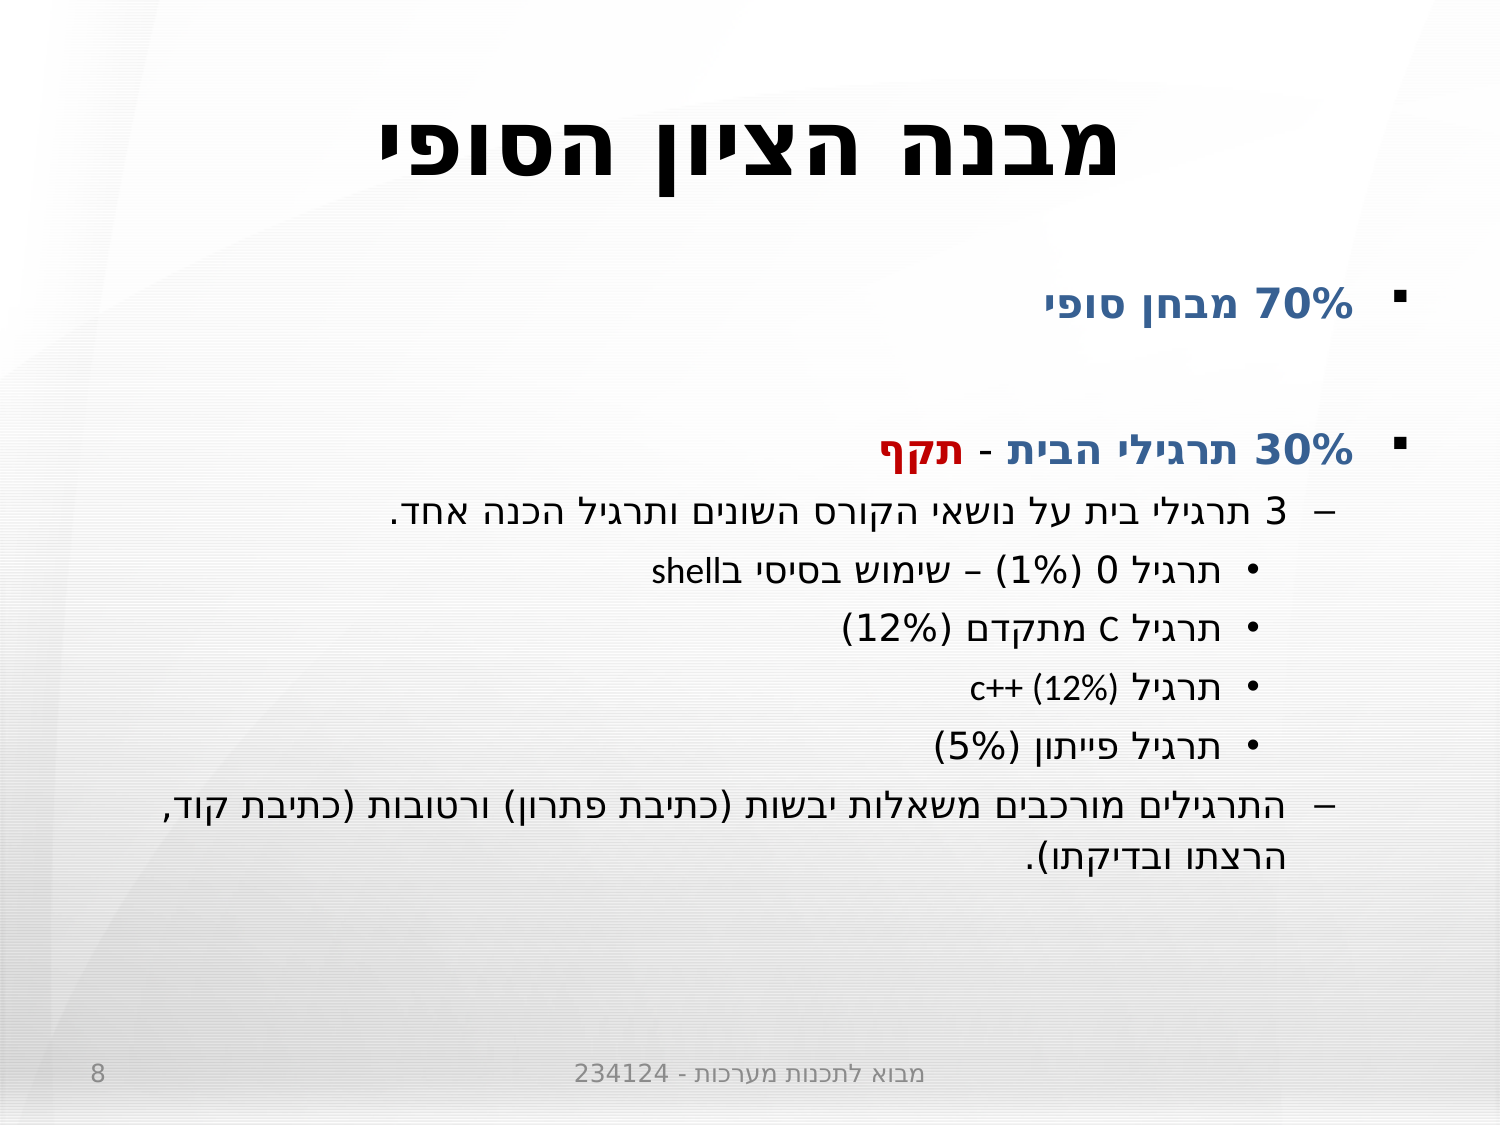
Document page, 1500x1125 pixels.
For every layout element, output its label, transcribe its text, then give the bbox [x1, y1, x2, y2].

picture [0, 0, 1500, 1125]
list 70% מבחן סופי 30% תרגילי הבית - תקף 3 תרגילי בית על נושאי הקורס השונים ותרגיל הכנה אחד. תרגיל 0 (1%) – שימוש בסיסי בshell תרגיל C מתקדם (12%) תרגיל c++ (12%) תרגיל פייתון (5%) התרגילים מורכבים משאלות יבשות (כתיבת פתרון) ורטובות (כתיבת קוד, הרצתו ובדיקתו). [75, 262, 1425, 1005]
footer מבוא לתכנות מערכות - 234124 [512, 1042, 988, 1103]
title מבנה הציון הסופי [75, 45, 1425, 233]
slide_number 8 [75, 1042, 425, 1103]
